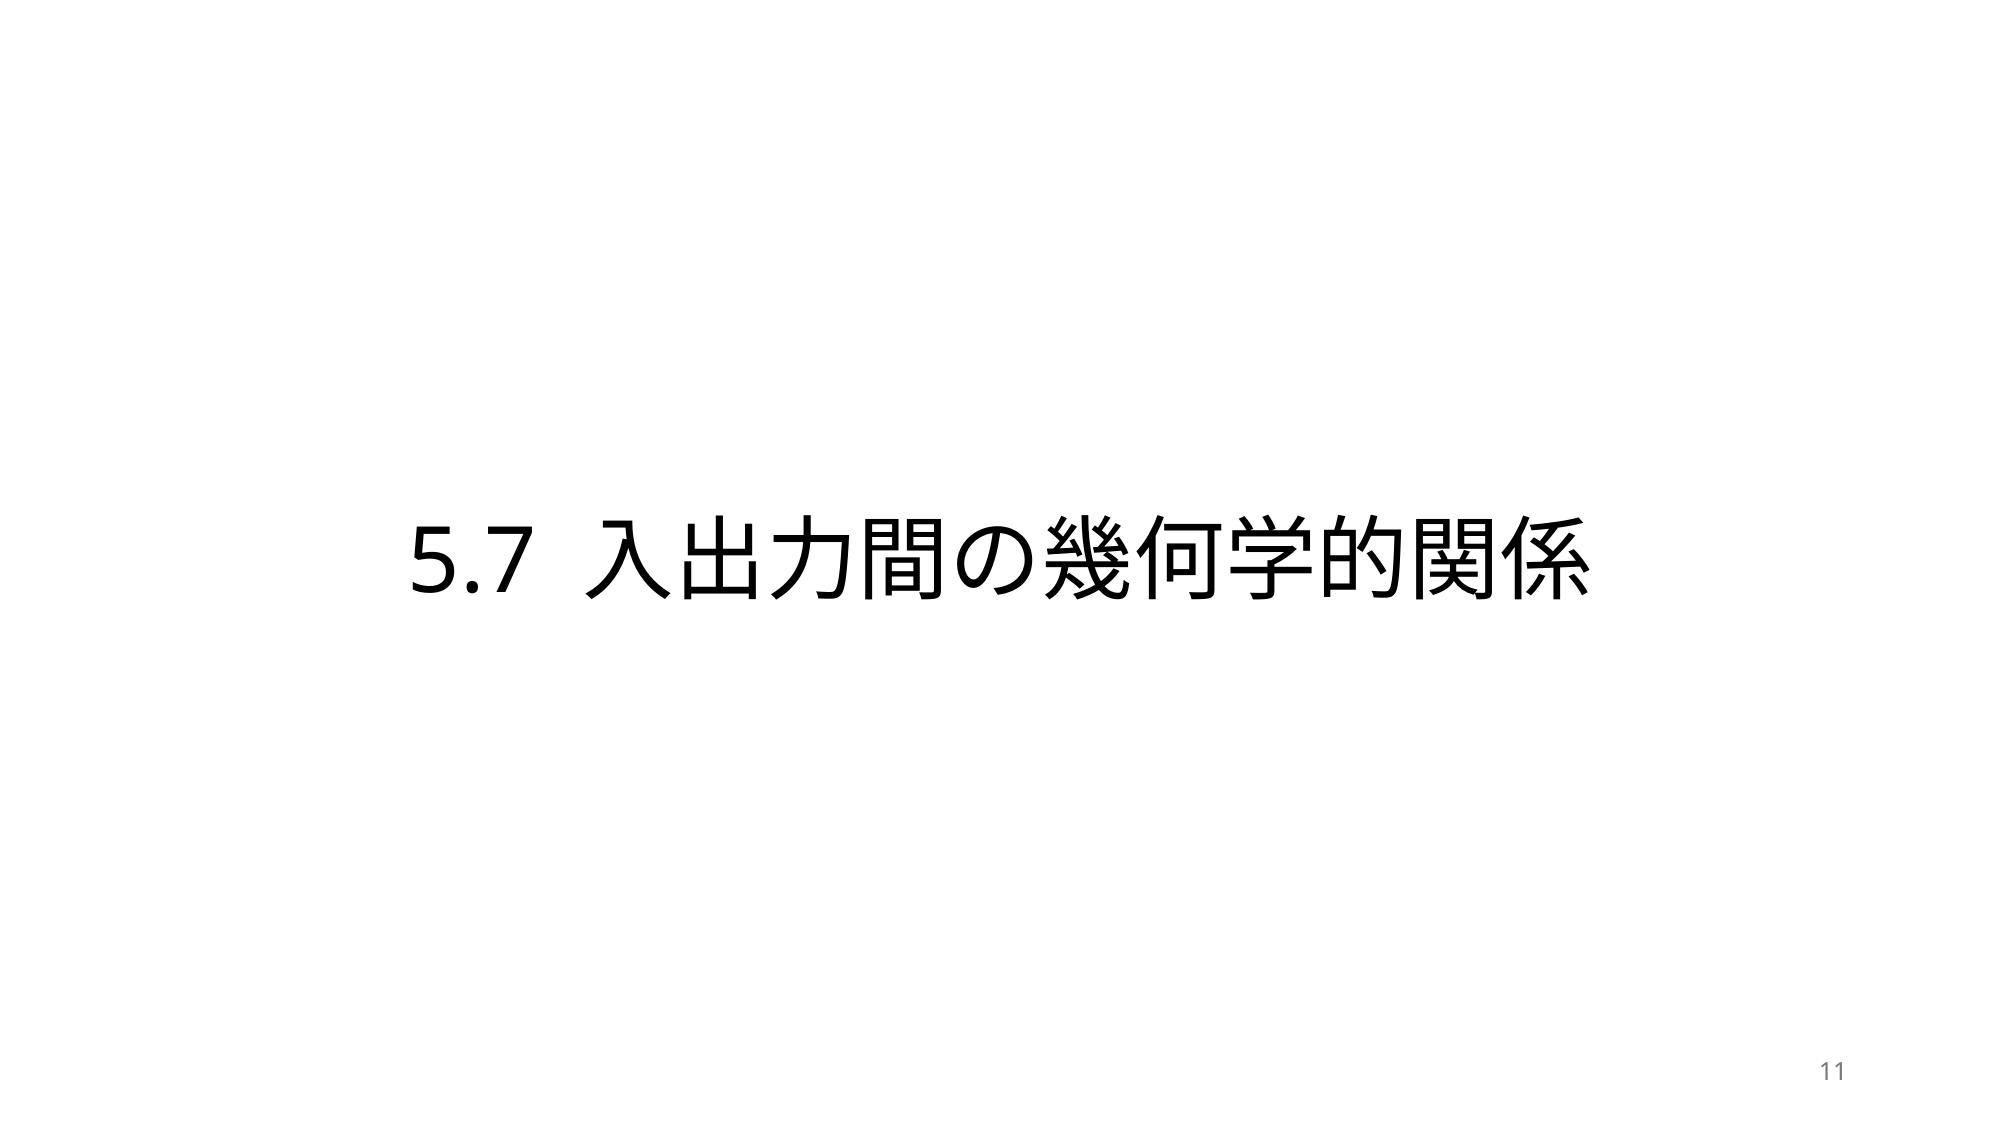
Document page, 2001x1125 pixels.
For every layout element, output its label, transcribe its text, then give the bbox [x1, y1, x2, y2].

title 5.7 入出力間の幾何学的関係 [137, 453, 1863, 672]
slide_number 11 [1412, 1042, 1863, 1103]
